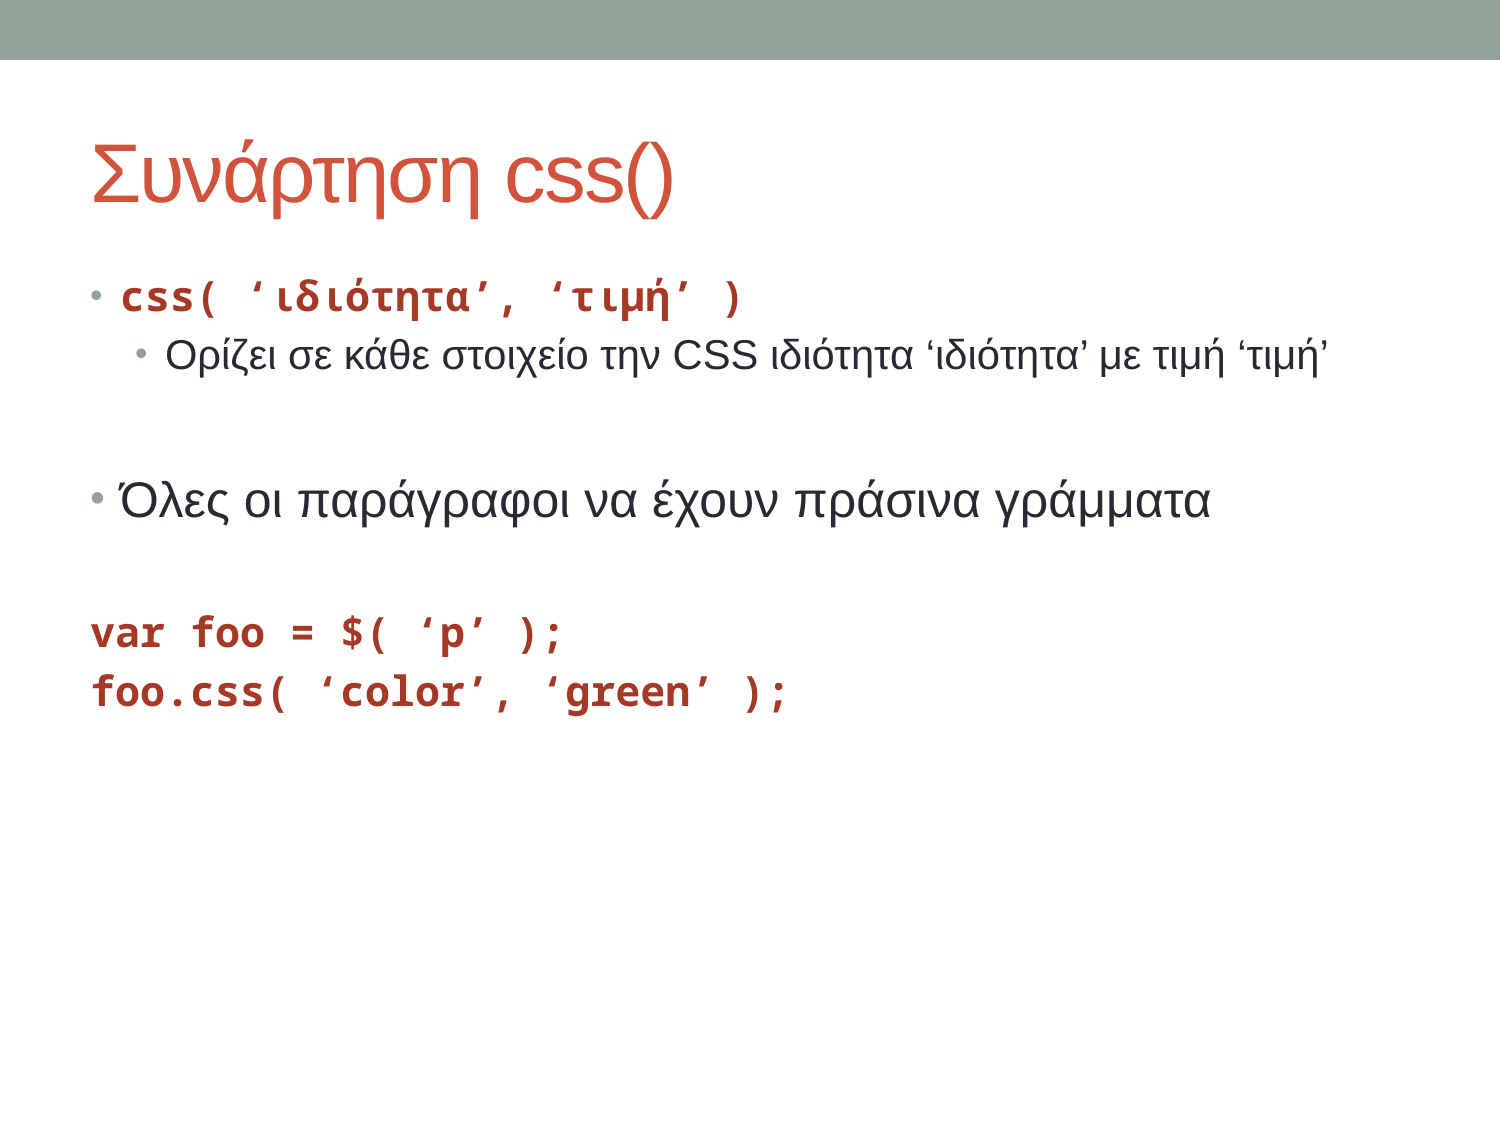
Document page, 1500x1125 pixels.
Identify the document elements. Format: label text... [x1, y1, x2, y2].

title Συνάρτηση css() [75, 87, 1425, 250]
list css( ‘ιδιότητα’, ‘τιμή’ ) Ορίζει σε κάθε στοιχείο την CSS ιδιότητα ‘ιδιότητα’ με τιμή ‘τιμή’ Όλες οι παράγραφοι να έχουν πράσινα γράμματα var foo = $( ‘p’ ); foo.css( ‘color’, ‘green’ ); [75, 262, 1425, 1063]
